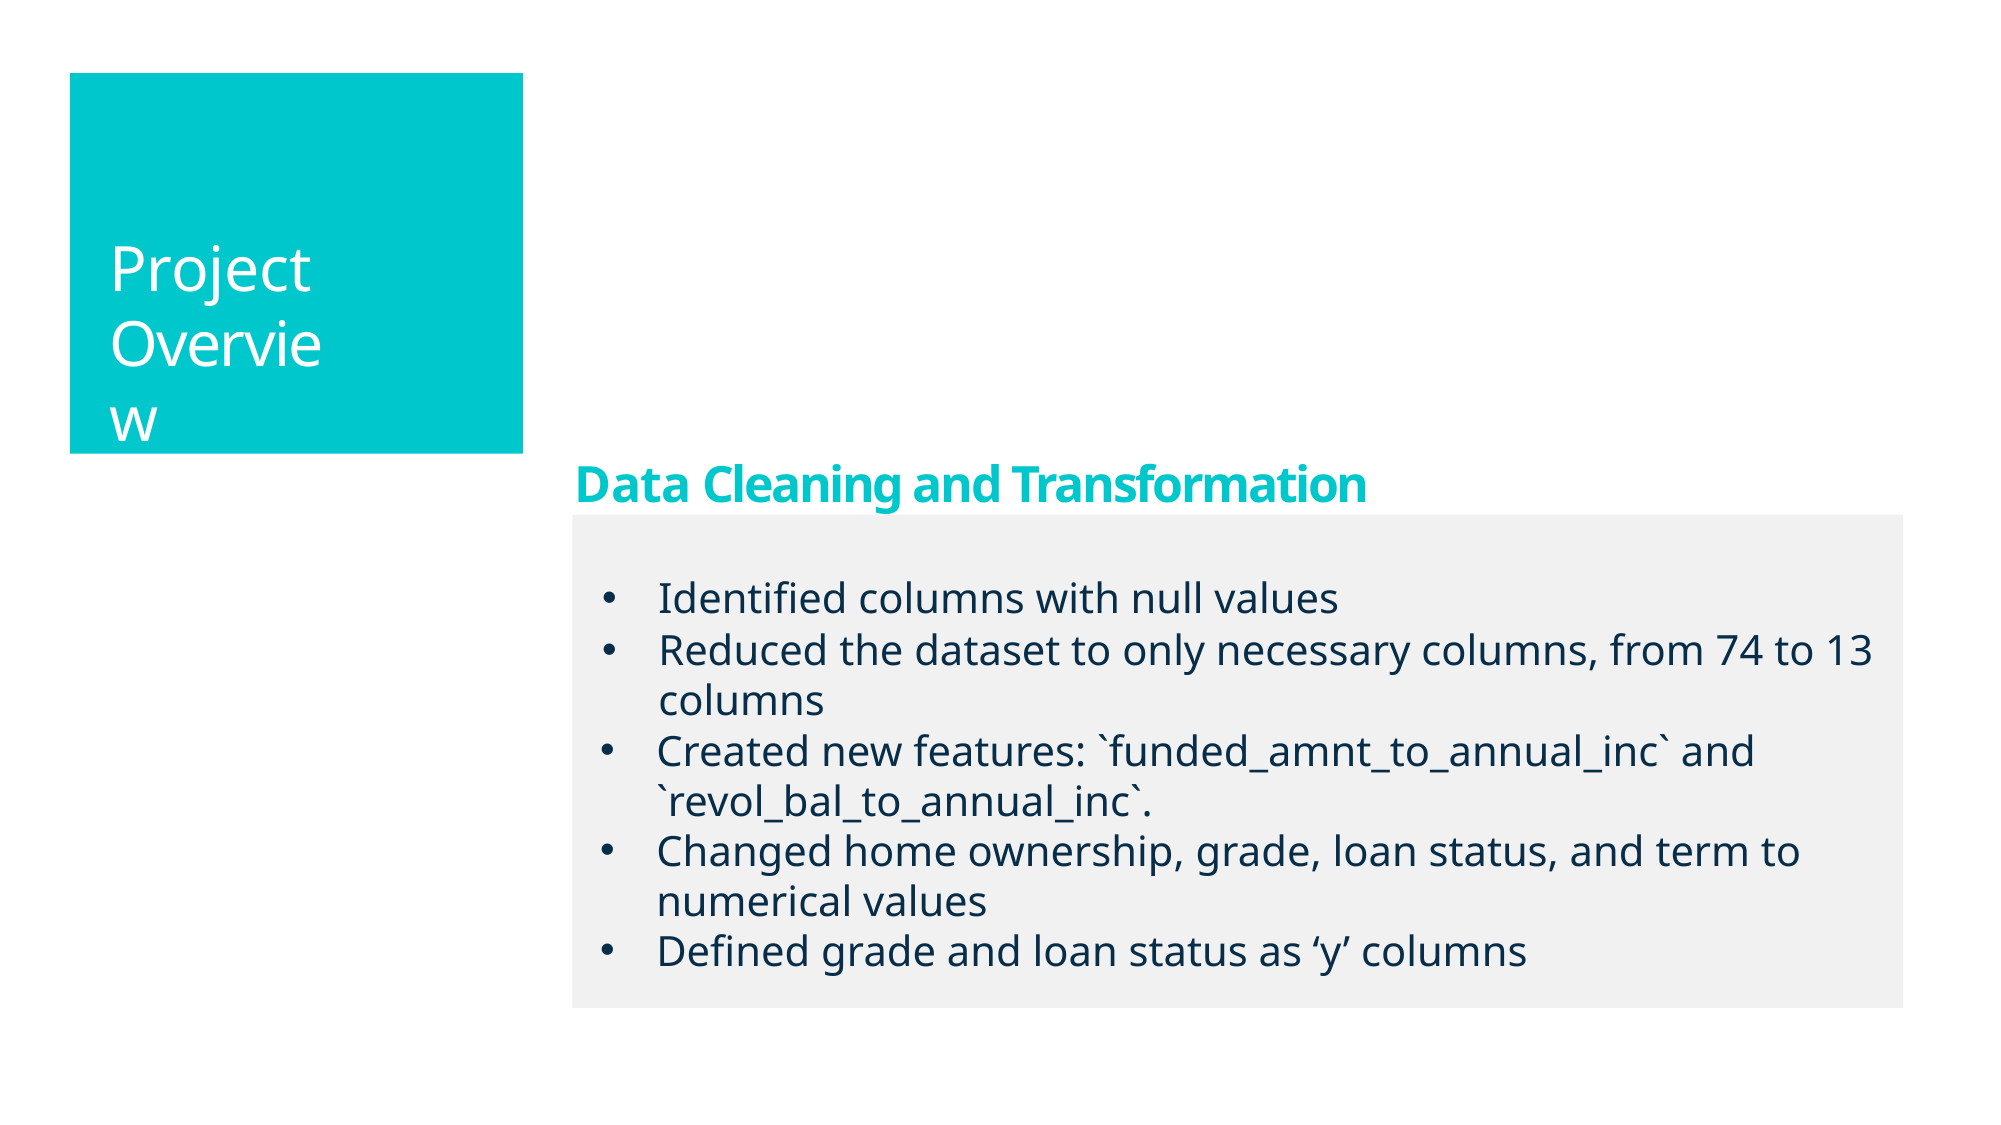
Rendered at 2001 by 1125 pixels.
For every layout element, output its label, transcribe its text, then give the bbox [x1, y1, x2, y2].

text_box Data Cleaning and Transformation [572, 450, 1926, 513]
title Project Overview [69, 73, 523, 454]
text_box [572, 514, 1904, 1008]
text_box Identified columns with null values Reduced the dataset to only necessary columns, from 74 to 13 columns Created new features: `funded_amnt_to_annual_inc` and `revol_bal_to_annual_inc`. Changed home ownership, grade, loan status, and term to numerical values Defined grade and loan status as ‘y’ columns [600, 533, 1953, 1119]
